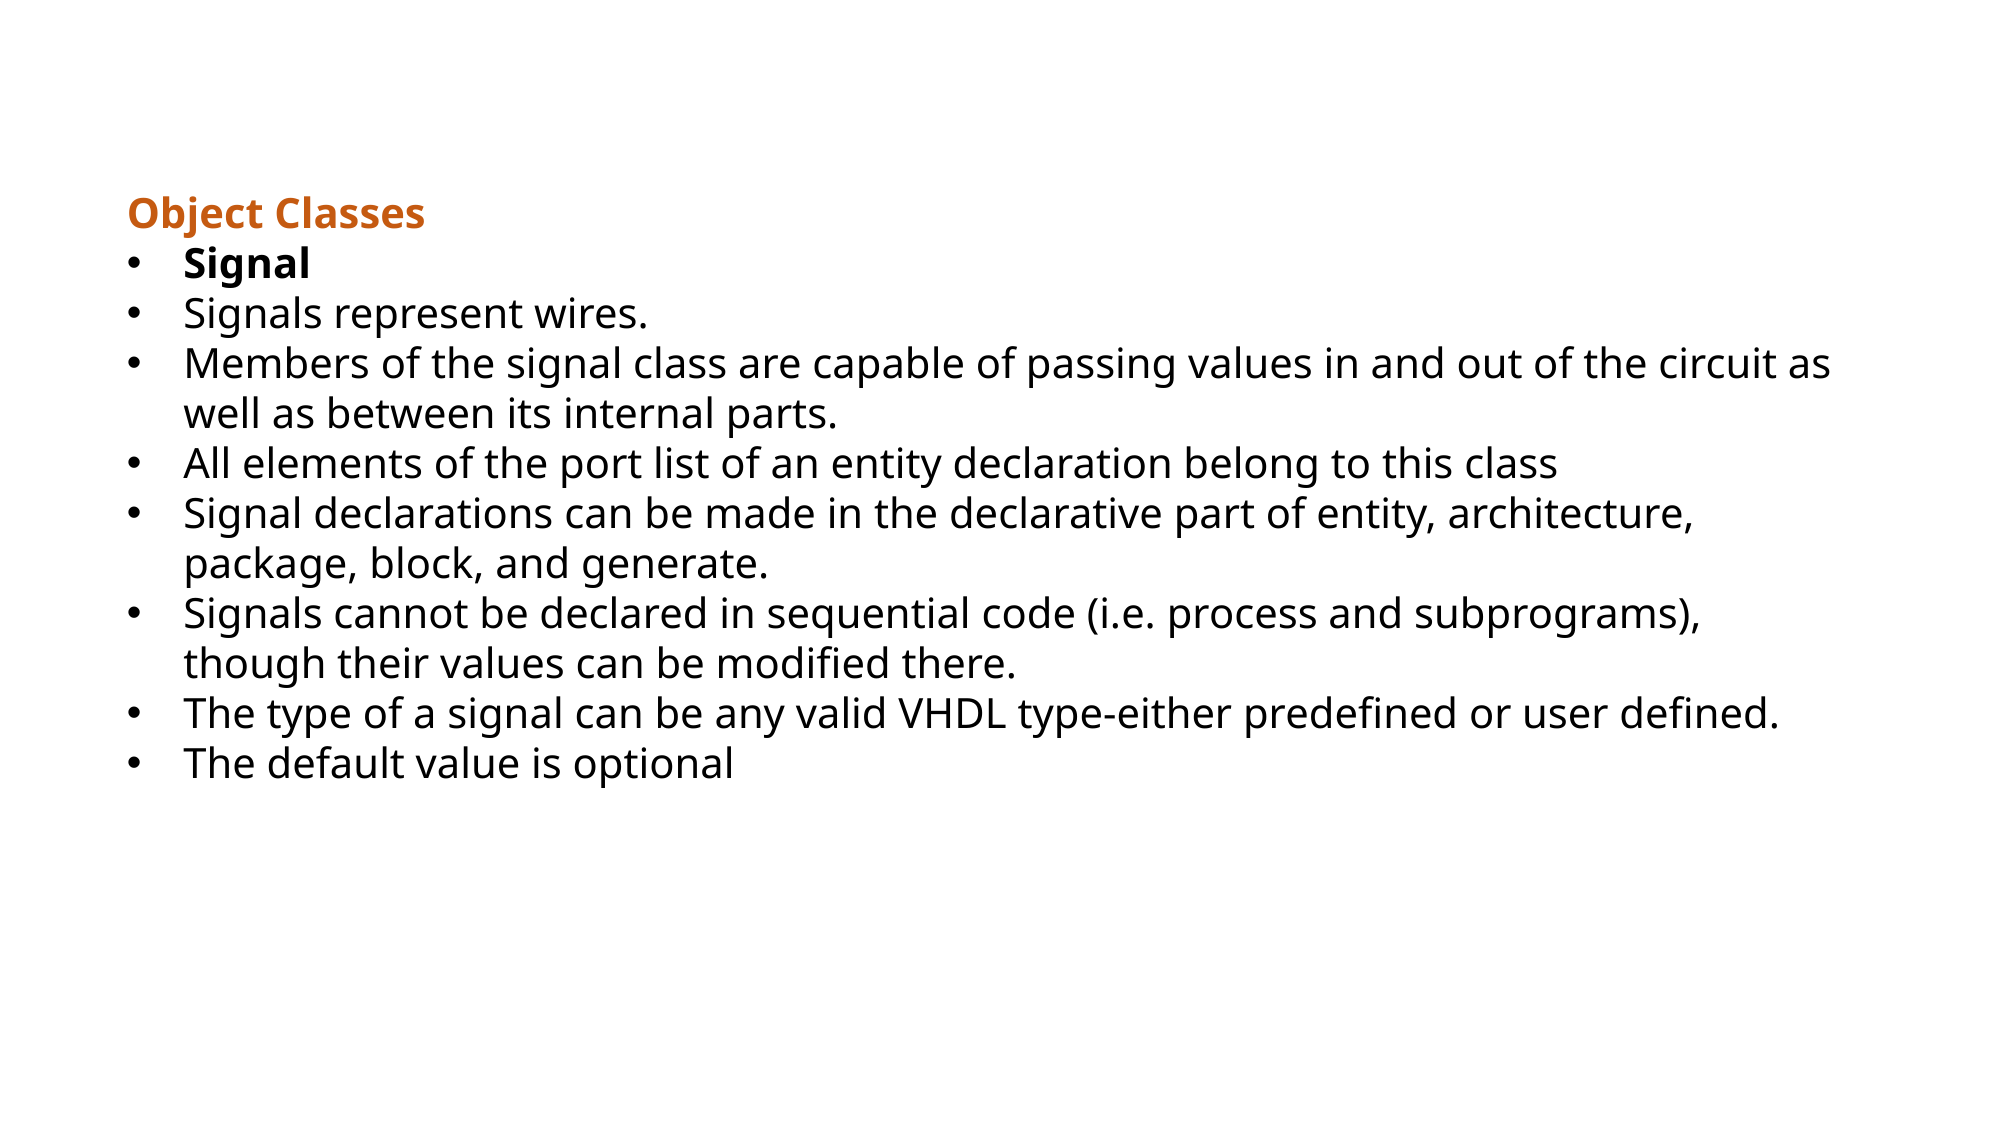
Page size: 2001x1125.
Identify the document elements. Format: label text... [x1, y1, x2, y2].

text_box Object Classes Signal Signals represent wires. Members of the signal class are capable of passing values in and out of the circuit as well as between its internal parts. All elements of the port list of an entity declaration belong to this class Signal declarations can be made in the declarative part of entity, architecture, package, block, and generate. Signals cannot be declared in sequential code (i.e. process and subprograms), though their values can be modified there. The type of a signal can be any valid VHDL type-either predefined or user defined. The default value is optional [112, 154, 1849, 795]
